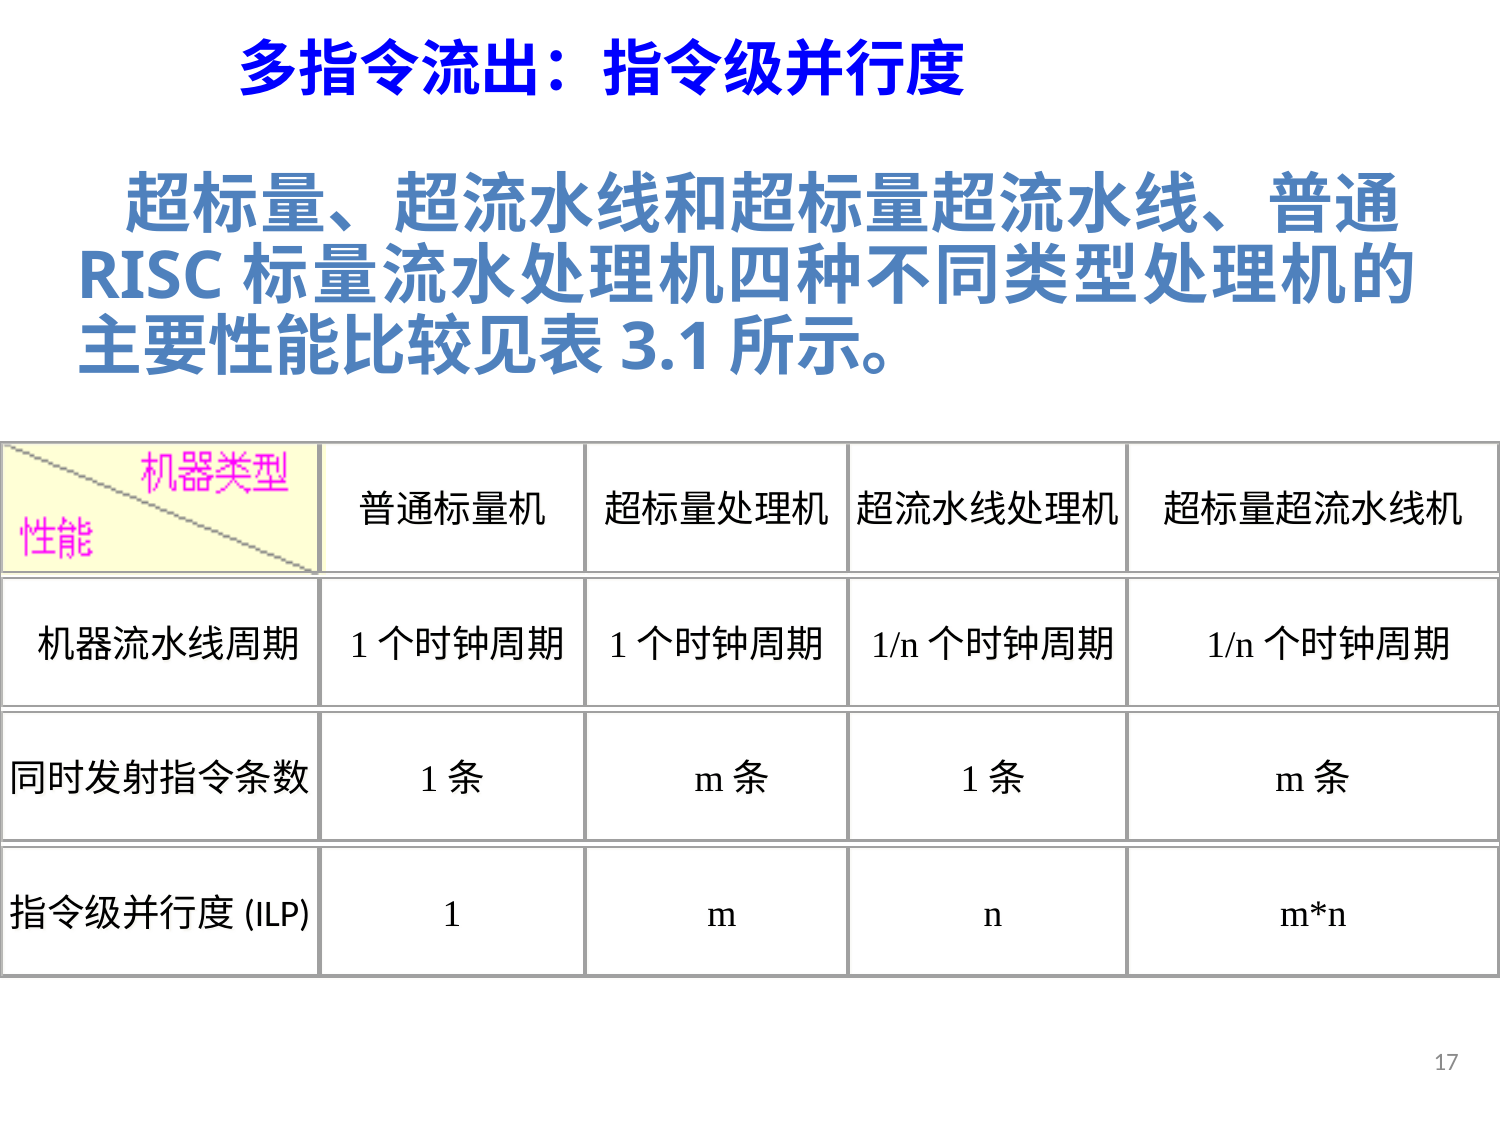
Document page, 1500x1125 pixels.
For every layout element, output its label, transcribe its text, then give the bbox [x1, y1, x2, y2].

subtitle 超标量、超流水线和超标量超流水线、普通RISC标量流水处理机四种不同类型处理机的主要性能比较见表3.1所示。 [61, 162, 1433, 394]
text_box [0, 441, 1500, 978]
slide_number 17 [1161, 1022, 1474, 1098]
title 多指令流出：指令级并行度 [21, 21, 1195, 110]
